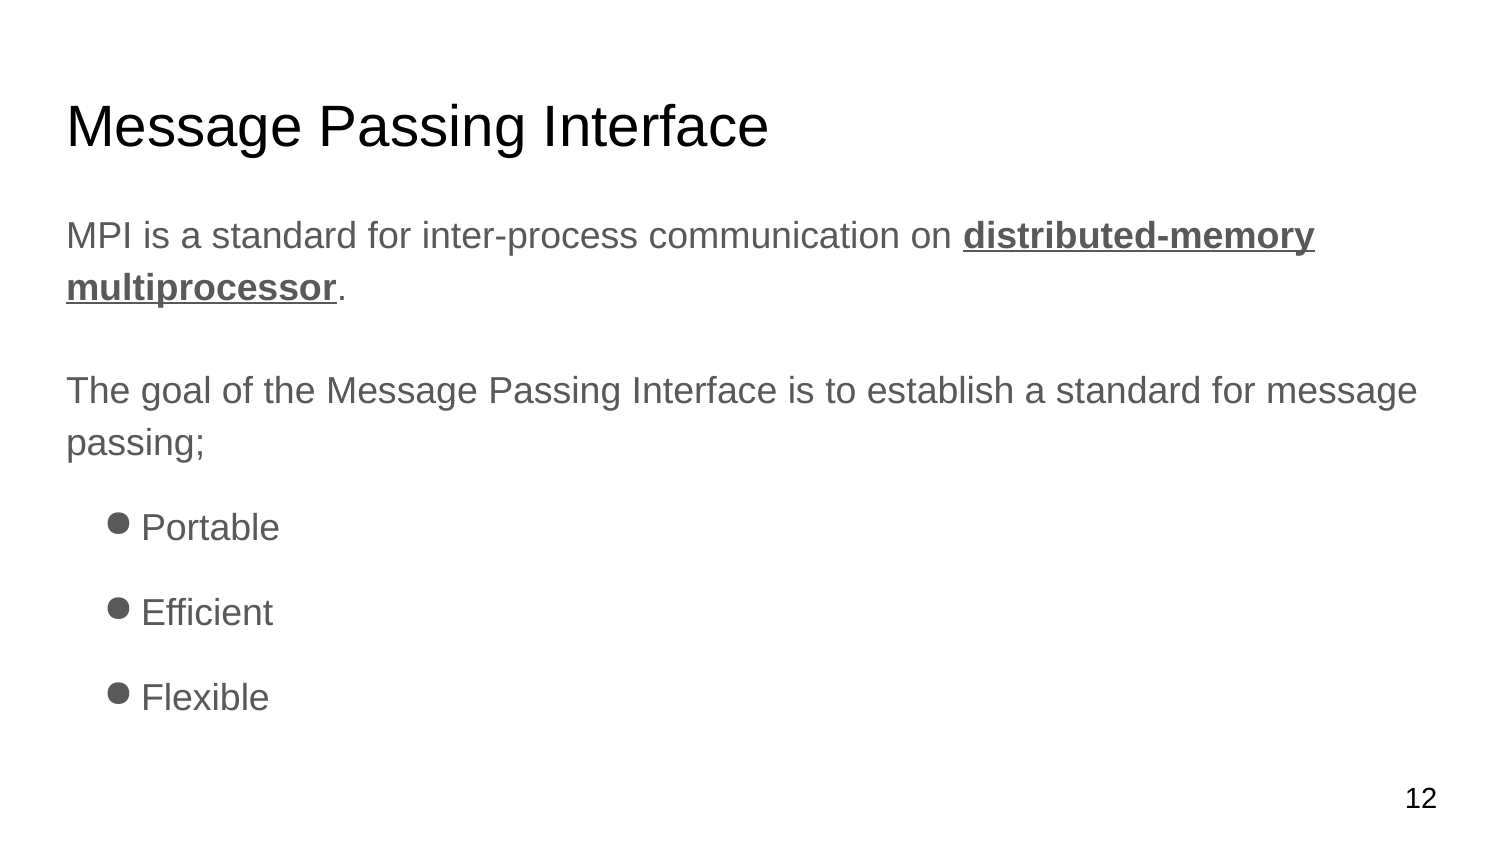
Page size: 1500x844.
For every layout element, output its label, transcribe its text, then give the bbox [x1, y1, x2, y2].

slide_number ‹#› [1389, 764, 1480, 830]
list MPI is a standard for inter-process communication on distributed-memory multiprocessor. The goal of the Message Passing Interface is to establish a standard for message passing; Portable Efficient Flexible [51, 189, 1449, 750]
title Message Passing Interface [51, 72, 1449, 167]
